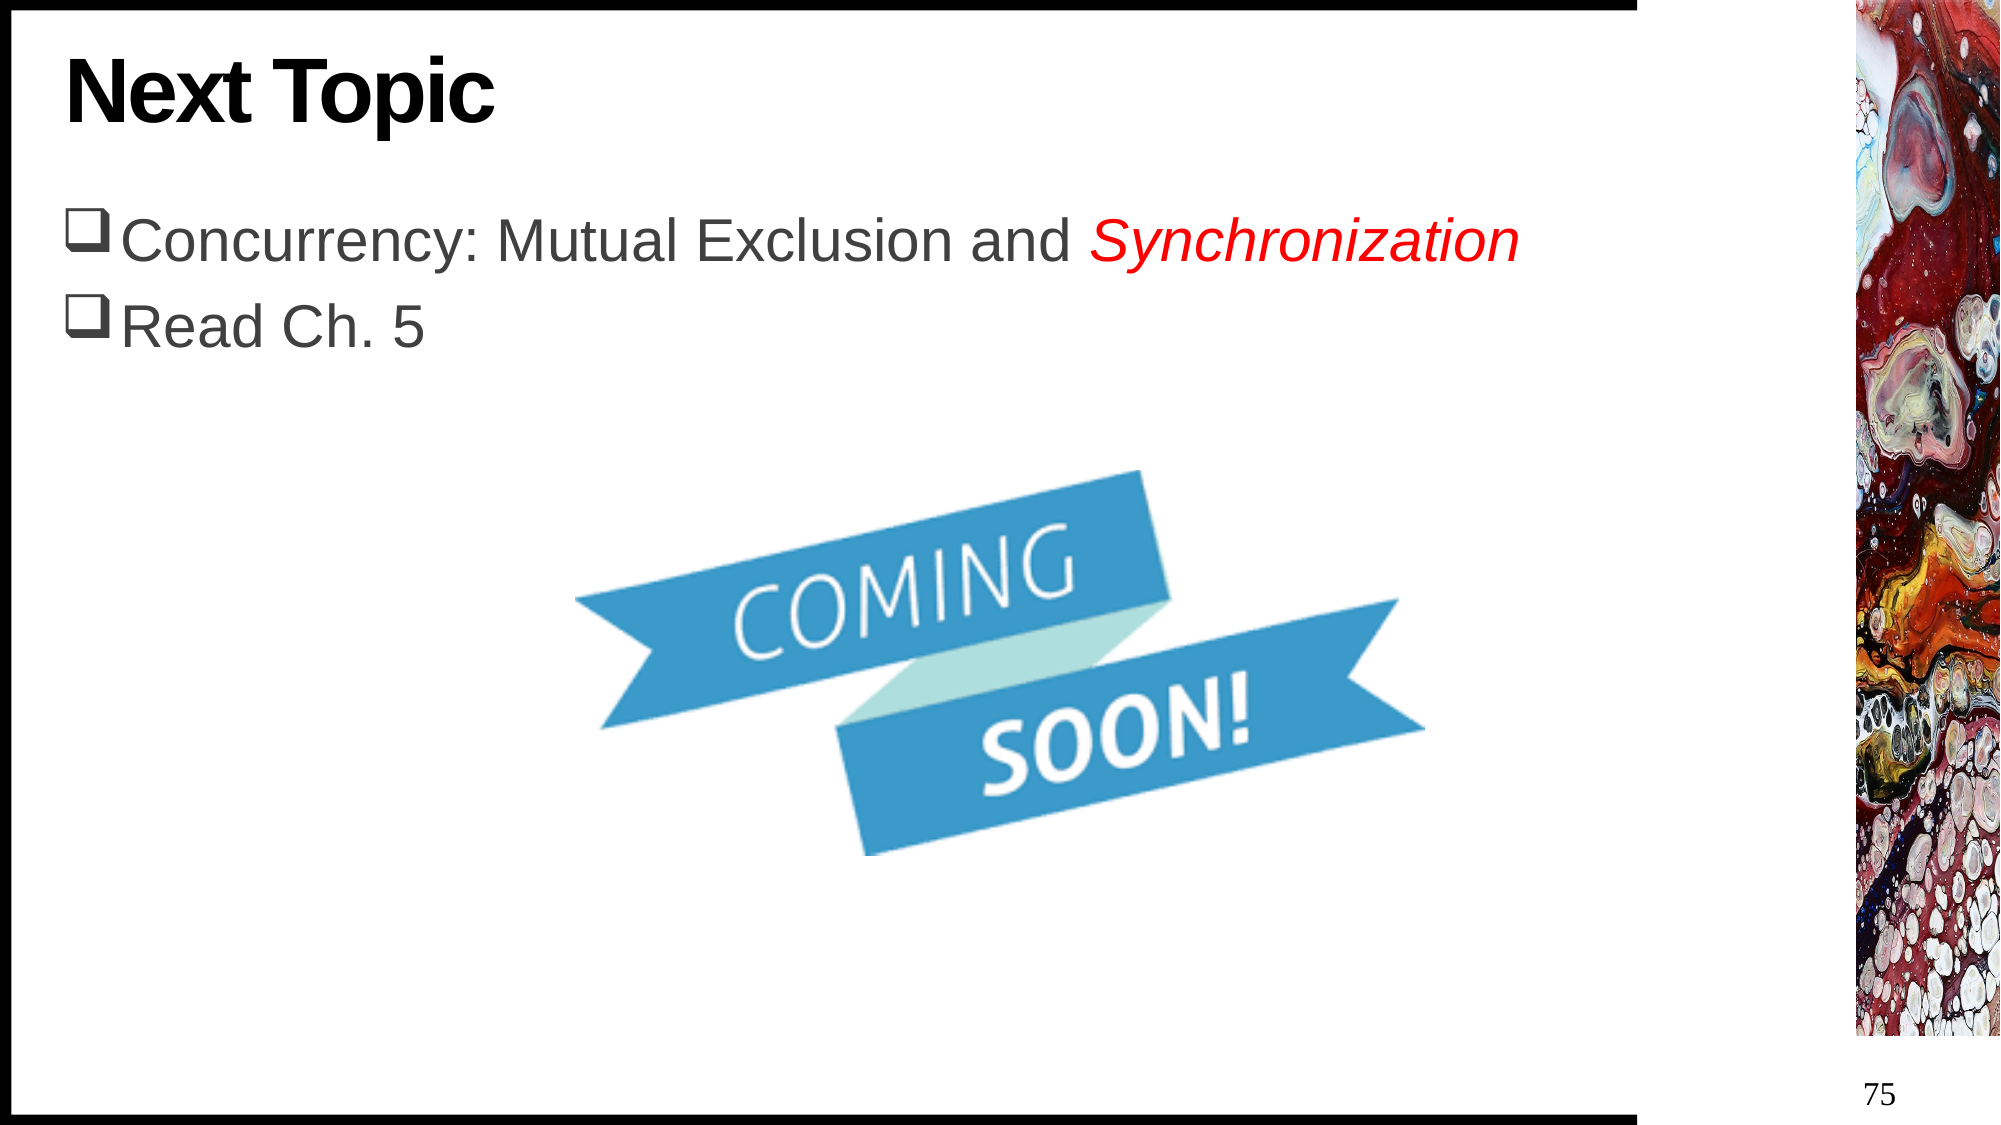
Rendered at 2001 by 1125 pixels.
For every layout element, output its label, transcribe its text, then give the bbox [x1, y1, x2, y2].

title Next Topic [64, 37, 1573, 149]
slide_number 75 [1856, 1069, 1903, 1115]
picture [574, 469, 1425, 856]
picture [1856, 0, 2000, 1036]
list Concurrency: Mutual Exclusion and Synchronization Read Ch. 5 [60, 209, 1817, 410]
